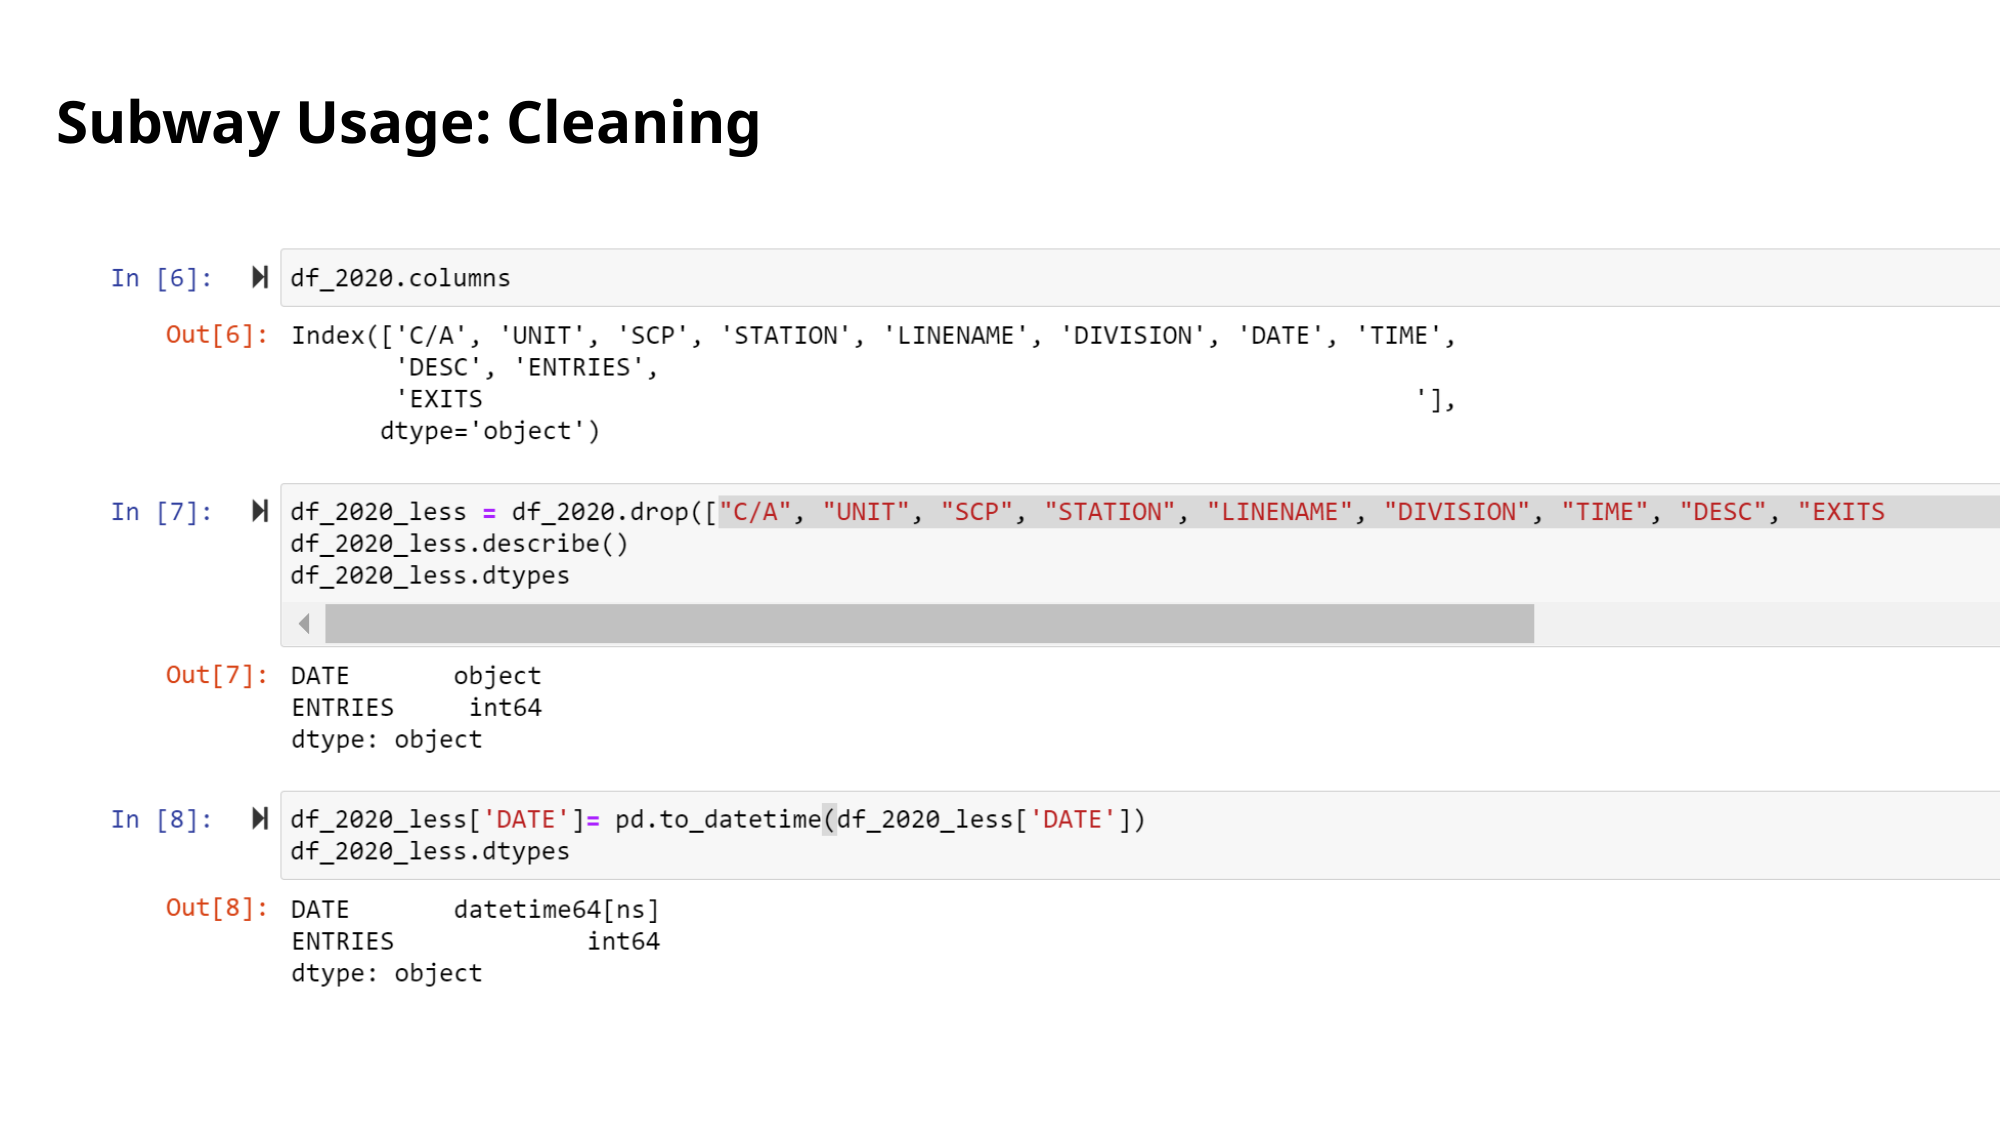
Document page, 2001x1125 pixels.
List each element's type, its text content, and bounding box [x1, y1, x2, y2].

text_box Subway Usage: Cleaning [41, 1, 1542, 164]
picture [0, 231, 2000, 1005]
